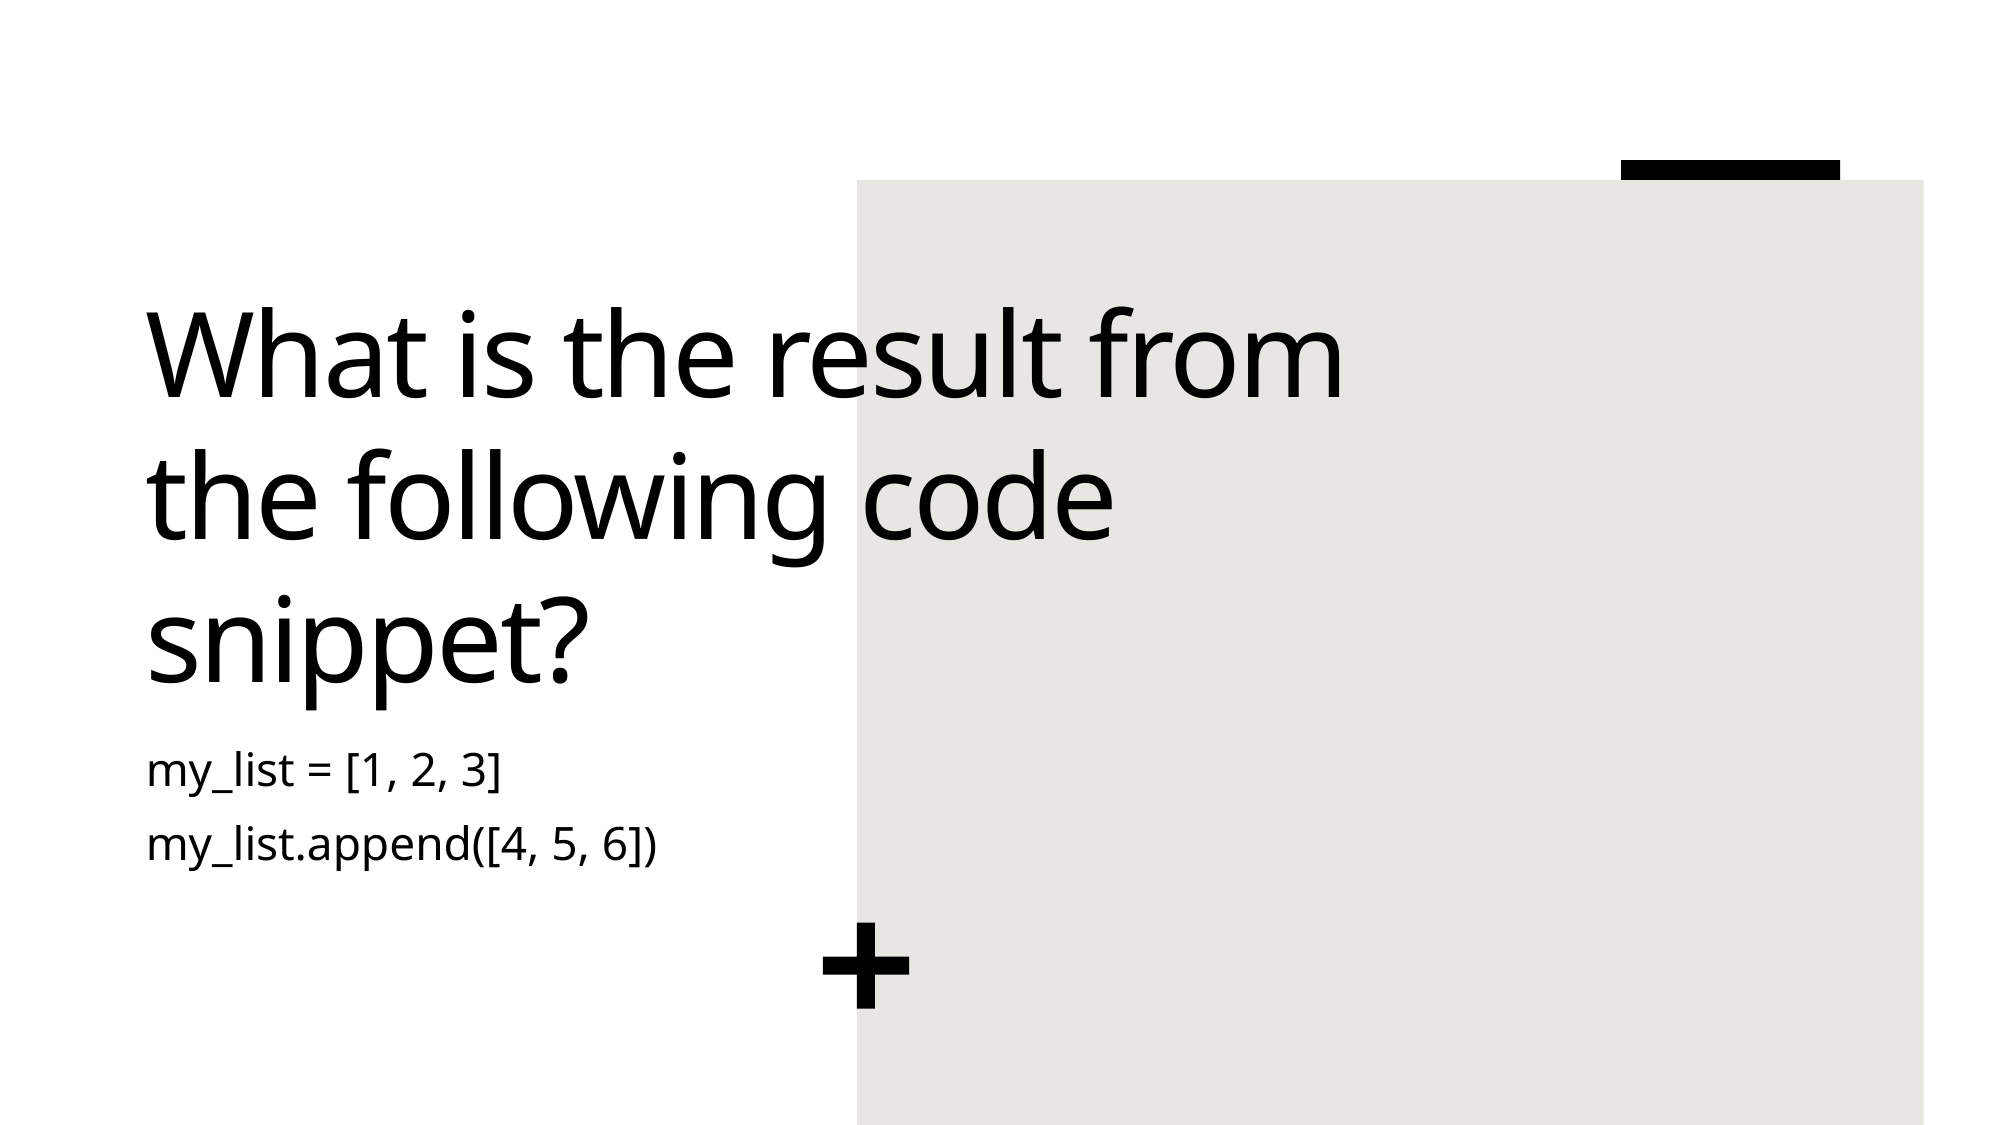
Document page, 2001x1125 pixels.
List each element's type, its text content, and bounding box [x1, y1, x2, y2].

subtitle my_list = [1, 2, 3] my_list.append([4, 5, 6]) [130, 732, 1449, 878]
title What is the result from the following code snippet? [130, 266, 1449, 714]
